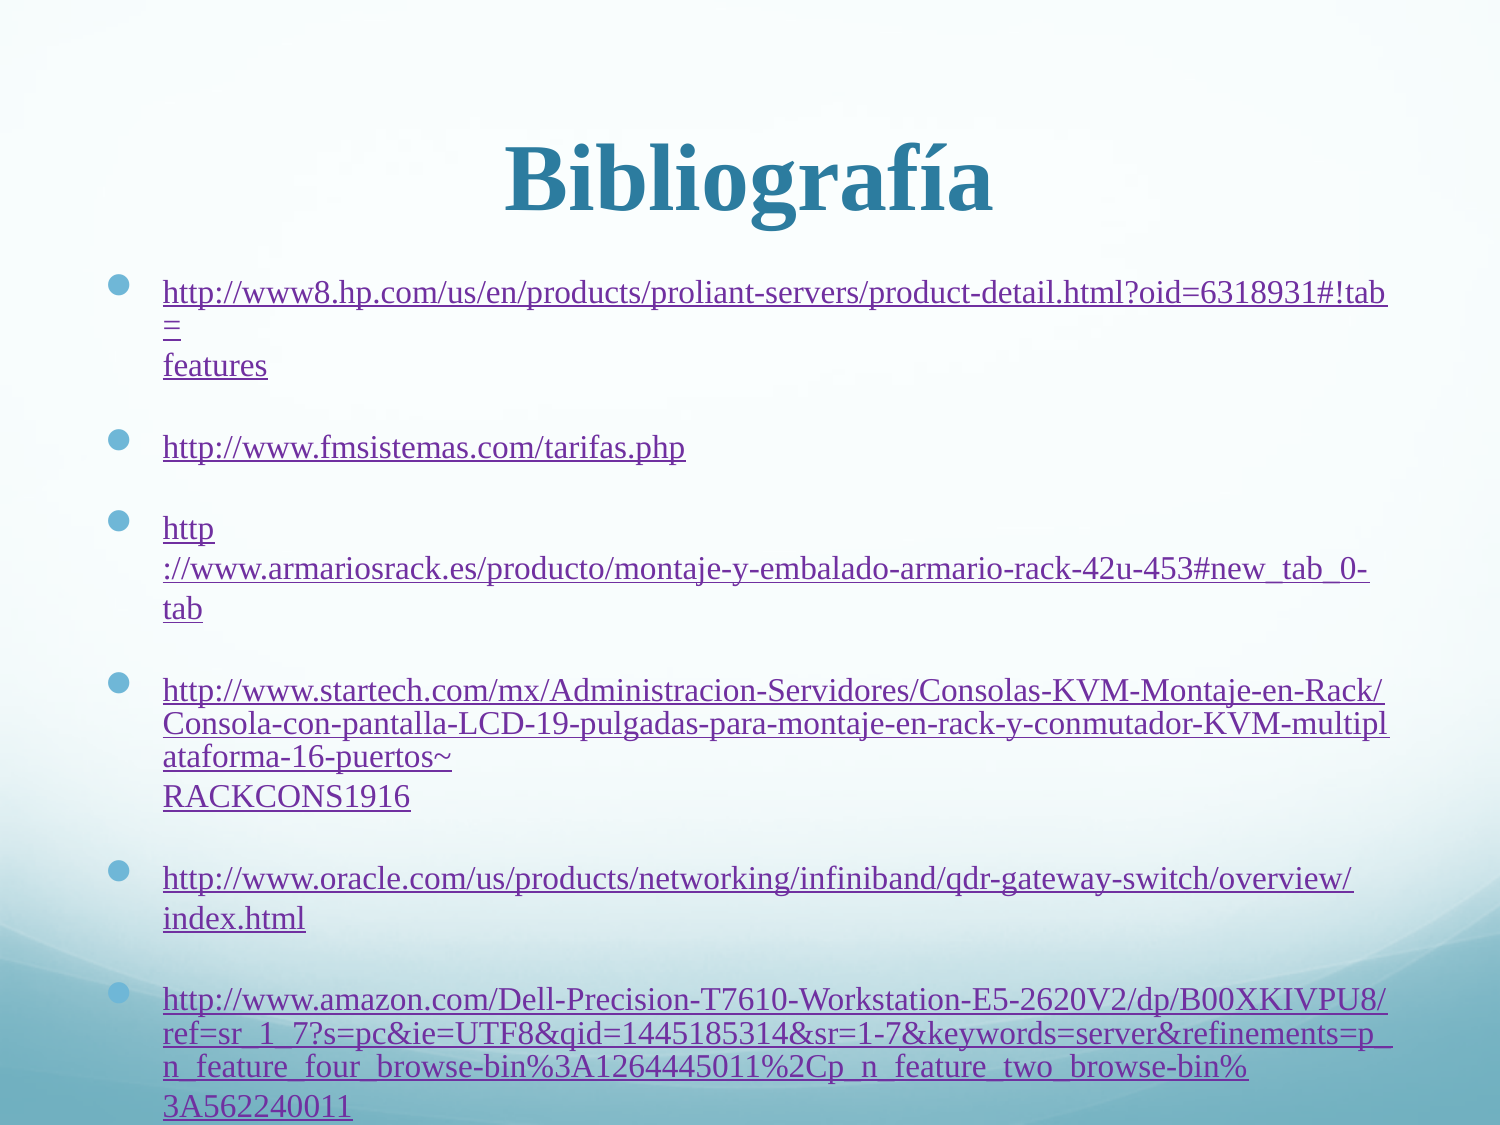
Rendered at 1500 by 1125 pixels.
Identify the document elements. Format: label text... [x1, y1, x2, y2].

list http://www8.hp.com/us/en/products/proliant-servers/product-detail.html?oid=6318931#!tab=features http://www.fmsistemas.com/tarifas.php http://www.armariosrack.es/producto/montaje-y-embalado-armario-rack-42u-453#new_tab_0-tab http://www.startech.com/mx/Administracion-Servidores/Consolas-KVM-Montaje-en-Rack/Consola-con-pantalla-LCD-19-pulgadas-para-montaje-en-rack-y-conmutador-KVM-multiplataforma-16-puertos~RACKCONS1916 http://www.oracle.com/us/products/networking/infiniband/qdr-gateway-switch/overview/index.html http://www.amazon.com/Dell-Precision-T7610-Workstation-E5-2620V2/dp/B00XKIVPU8/ref=sr_1_7?s=pc&ie=UTF8&qid=1445185314&sr=1-7&keywords=server&refinements=p_n_feature_four_browse-bin%3A1264445011%2Cp_n_feature_two_browse-bin%3A562240011 [90, 262, 1410, 975]
title Bibliografía [90, 17, 1410, 237]
